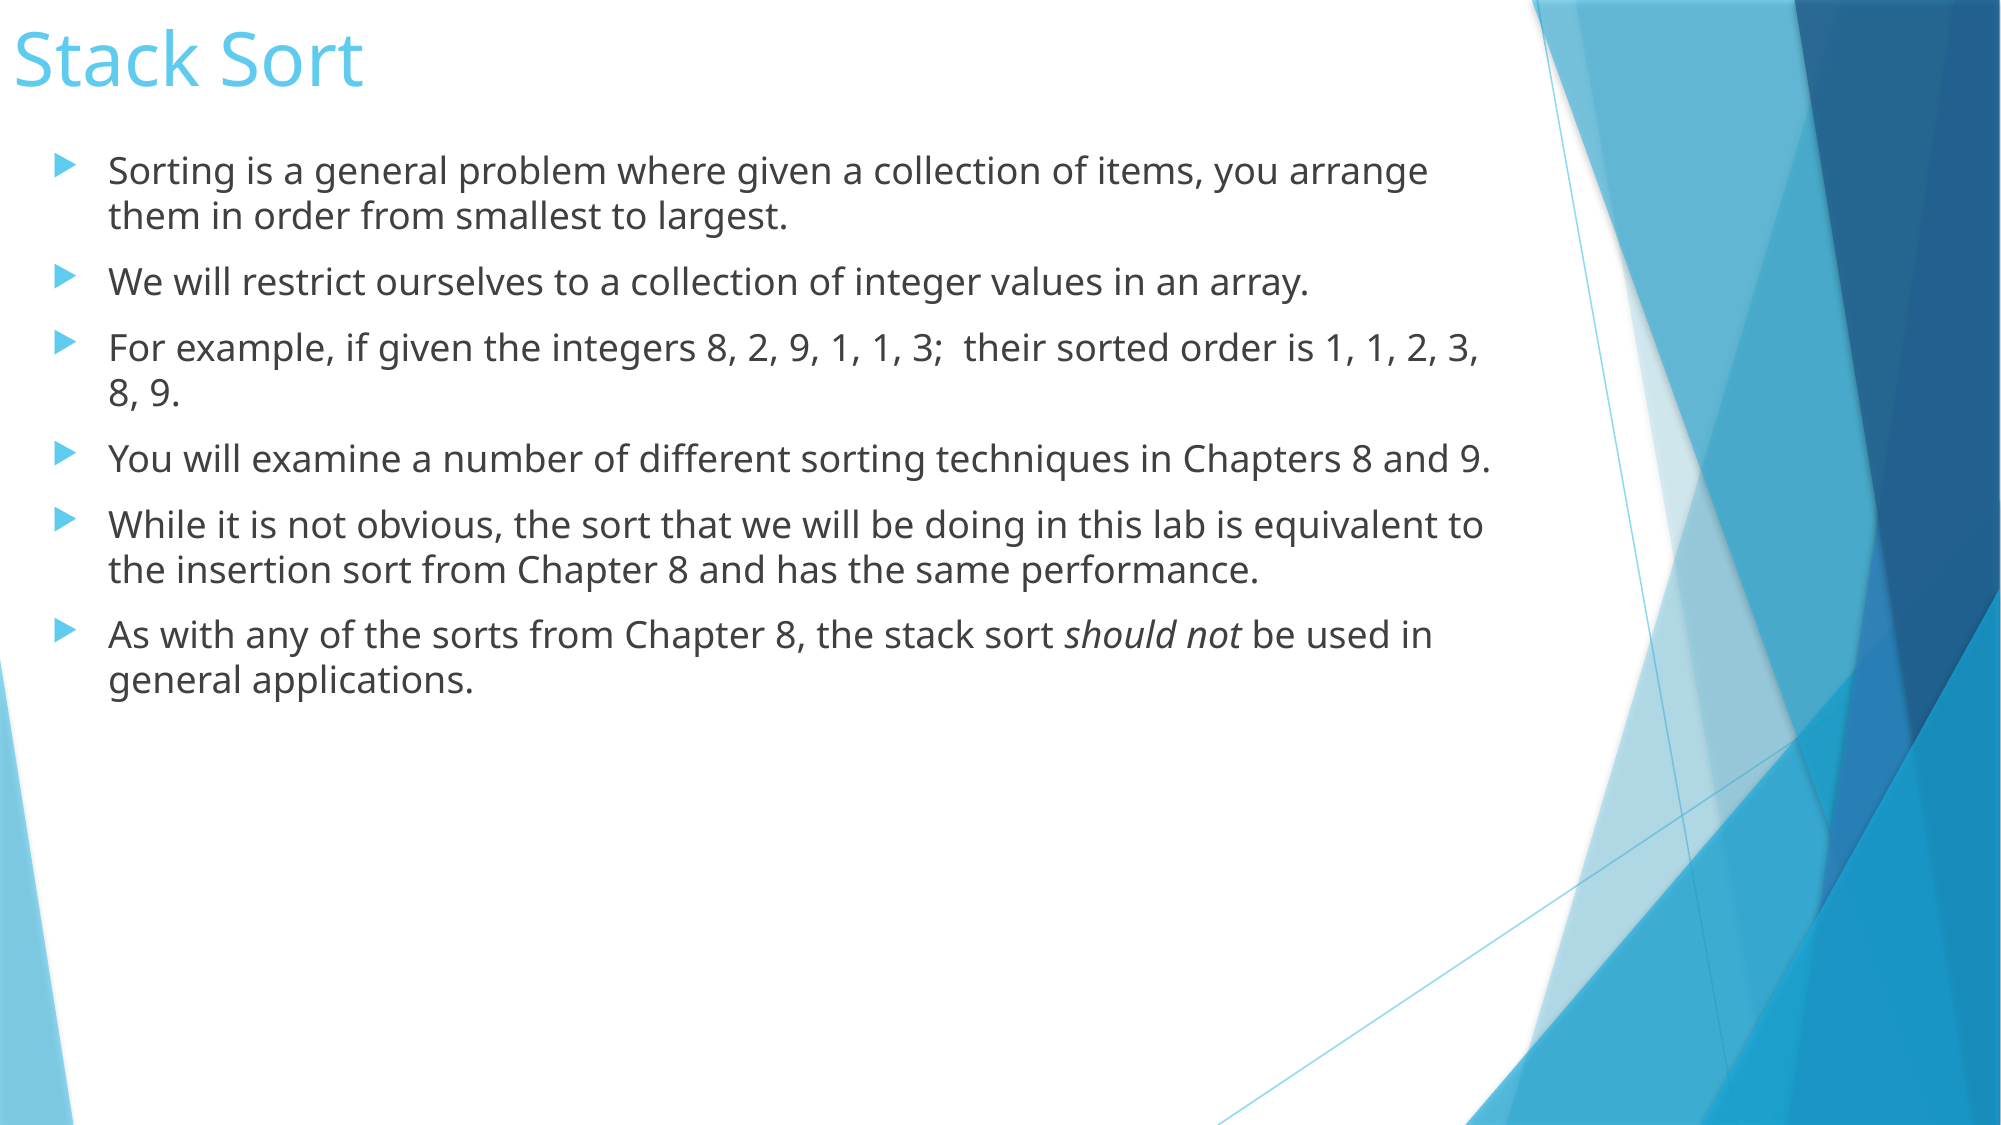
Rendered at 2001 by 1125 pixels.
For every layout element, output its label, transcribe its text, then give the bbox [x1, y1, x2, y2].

list Sorting is a general problem where given a collection of items, you arrange them in order from smallest to largest. We will restrict ourselves to a collection of integer values in an array. For example, if given the integers 8, 2, 9, 1, 1, 3; their sorted order is 1, 1, 2, 3, 8, 9. You will examine a number of different sorting techniques in Chapters 8 and 9. While it is not obvious, the sort that we will be doing in this lab is equivalent to the insertion sort from Chapter 8 and has the same performance. As with any of the sorts from Chapter 8, the stack sort should not be used in general applications. [36, 139, 1531, 970]
title Stack Sort [0, 3, 1537, 125]
